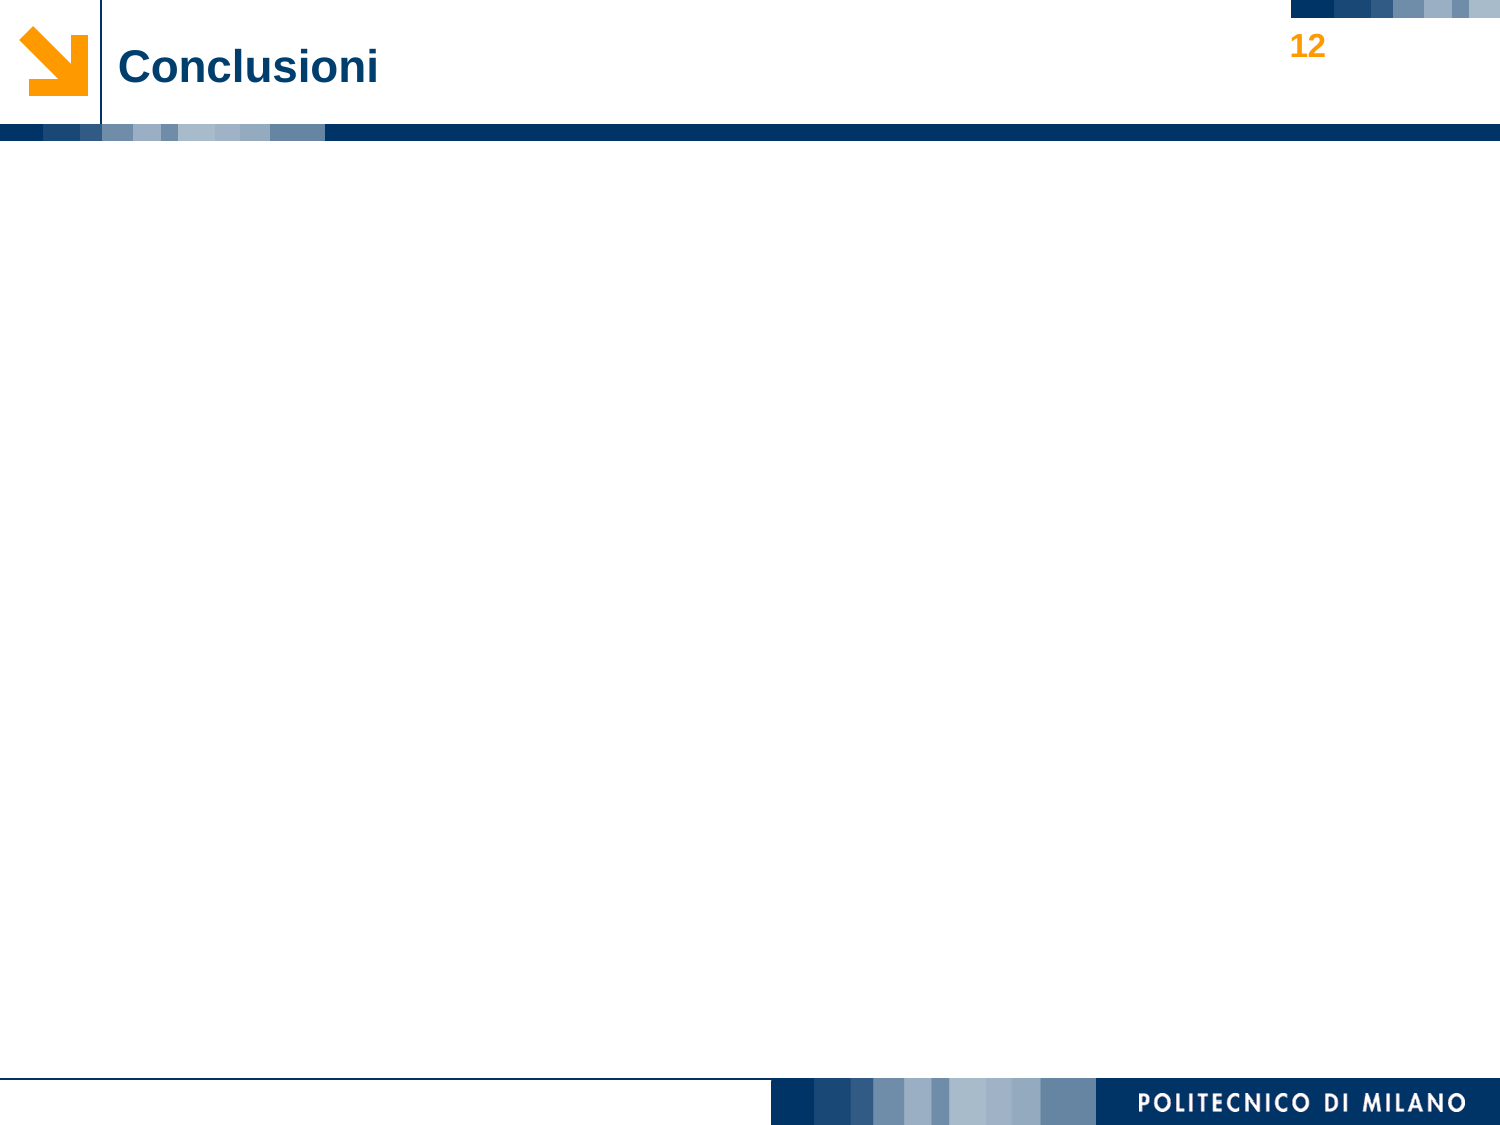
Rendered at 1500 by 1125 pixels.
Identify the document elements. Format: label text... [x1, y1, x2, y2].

picture [0, 1078, 1500, 1125]
picture [0, 0, 1500, 141]
text_box 12 [1287, 21, 1329, 106]
title Conclusioni [115, 34, 748, 225]
